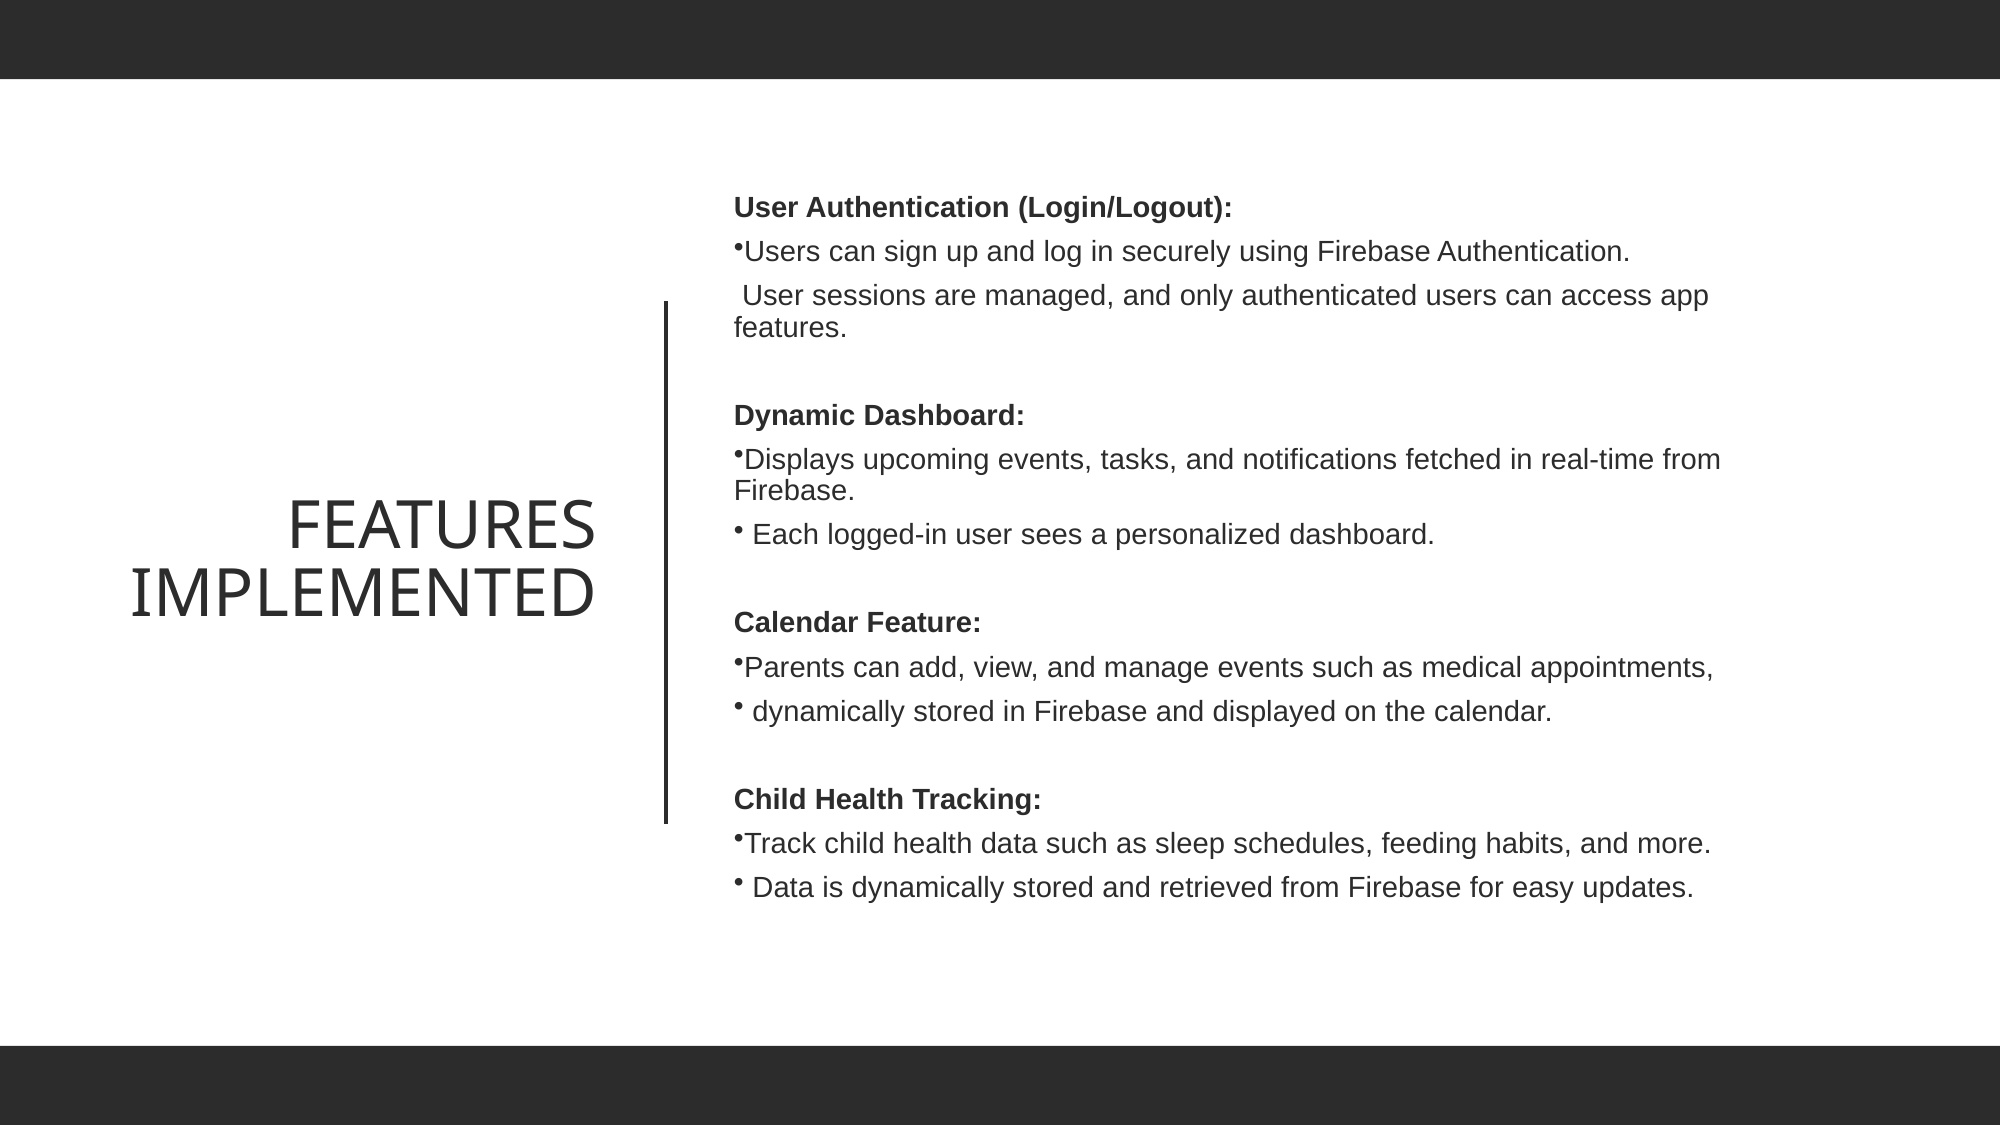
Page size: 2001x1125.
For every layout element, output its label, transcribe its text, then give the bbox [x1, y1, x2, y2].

text_box [0, 1045, 2000, 1125]
text_box [0, 80, 2000, 1045]
text_box [0, 0, 2000, 80]
title Features Implemented [105, 217, 613, 908]
list User Authentication (Login/Logout): Users can sign up and log in securely using Firebase Authentication. User sessions are managed, and only authenticated users can access app features. Dynamic Dashboard: Displays upcoming events, tasks, and notifications fetched in real-time from Firebase. Each logged-in user sees a personalized dashboard. Calendar Feature: Parents can add, view, and manage events such as medical appointments, dynamically stored in Firebase and displayed on the calendar. Child Health Tracking: Track child health data such as sleep schedules, feeding habits, and more. Data is dynamically stored and retrieved from Firebase for easy updates. [718, 184, 1803, 941]
